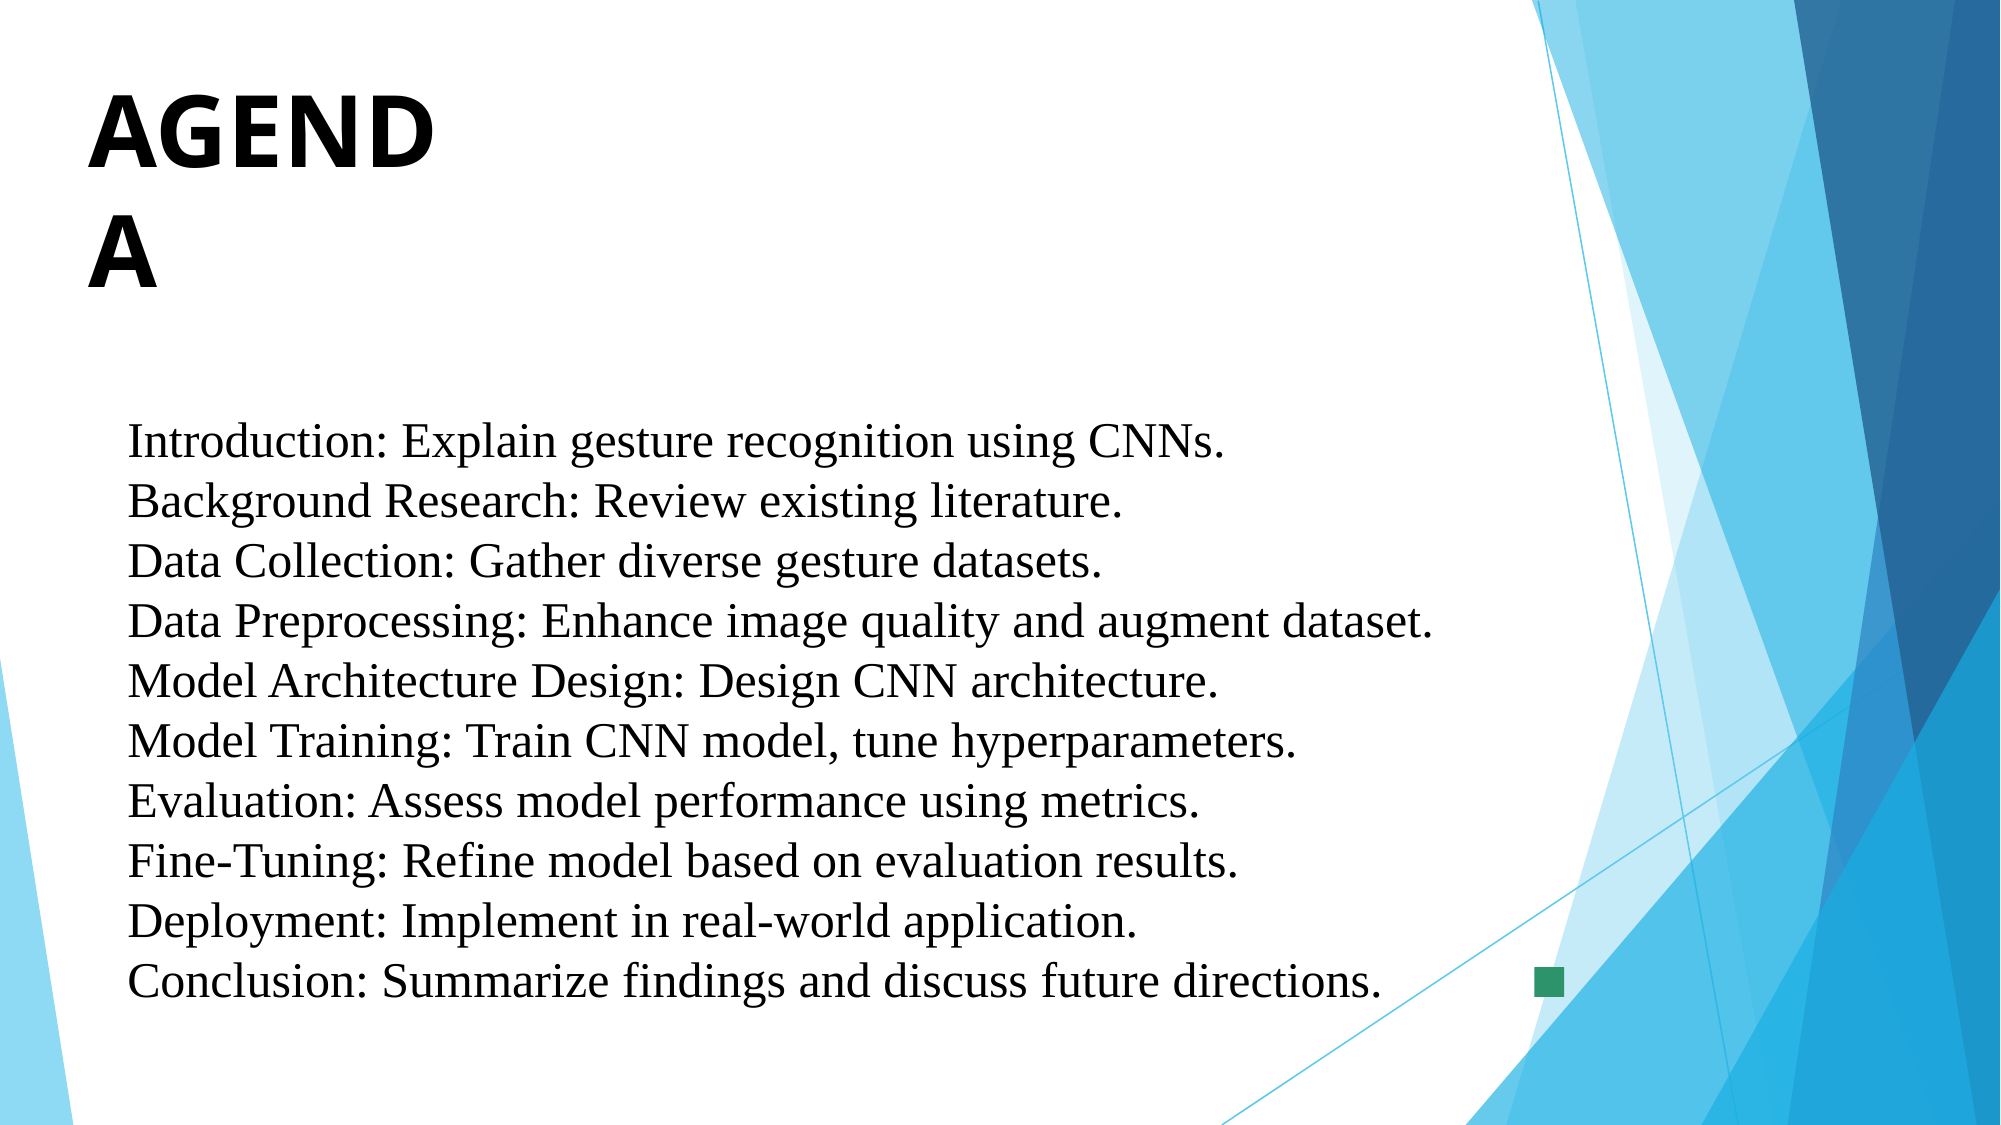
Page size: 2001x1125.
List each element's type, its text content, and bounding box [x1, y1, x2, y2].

text_box [1534, 967, 1565, 997]
text_box Introduction: Explain gesture recognition using CNNs. Background Research: Review existing literature. Data Collection: Gather diverse gesture datasets. Data Preprocessing: Enhance image quality and augment dataset. Model Architecture Design: Design CNN architecture. Model Training: Train CNN model, tune hyperparameters. Evaluation: Assess model performance using metrics. Fine-Tuning: Refine model based on evaluation results. Deployment: Implement in real-world application. Conclusion: Summarize findings and discuss future directions. [112, 399, 1488, 1015]
title AGENDA [88, 67, 500, 311]
